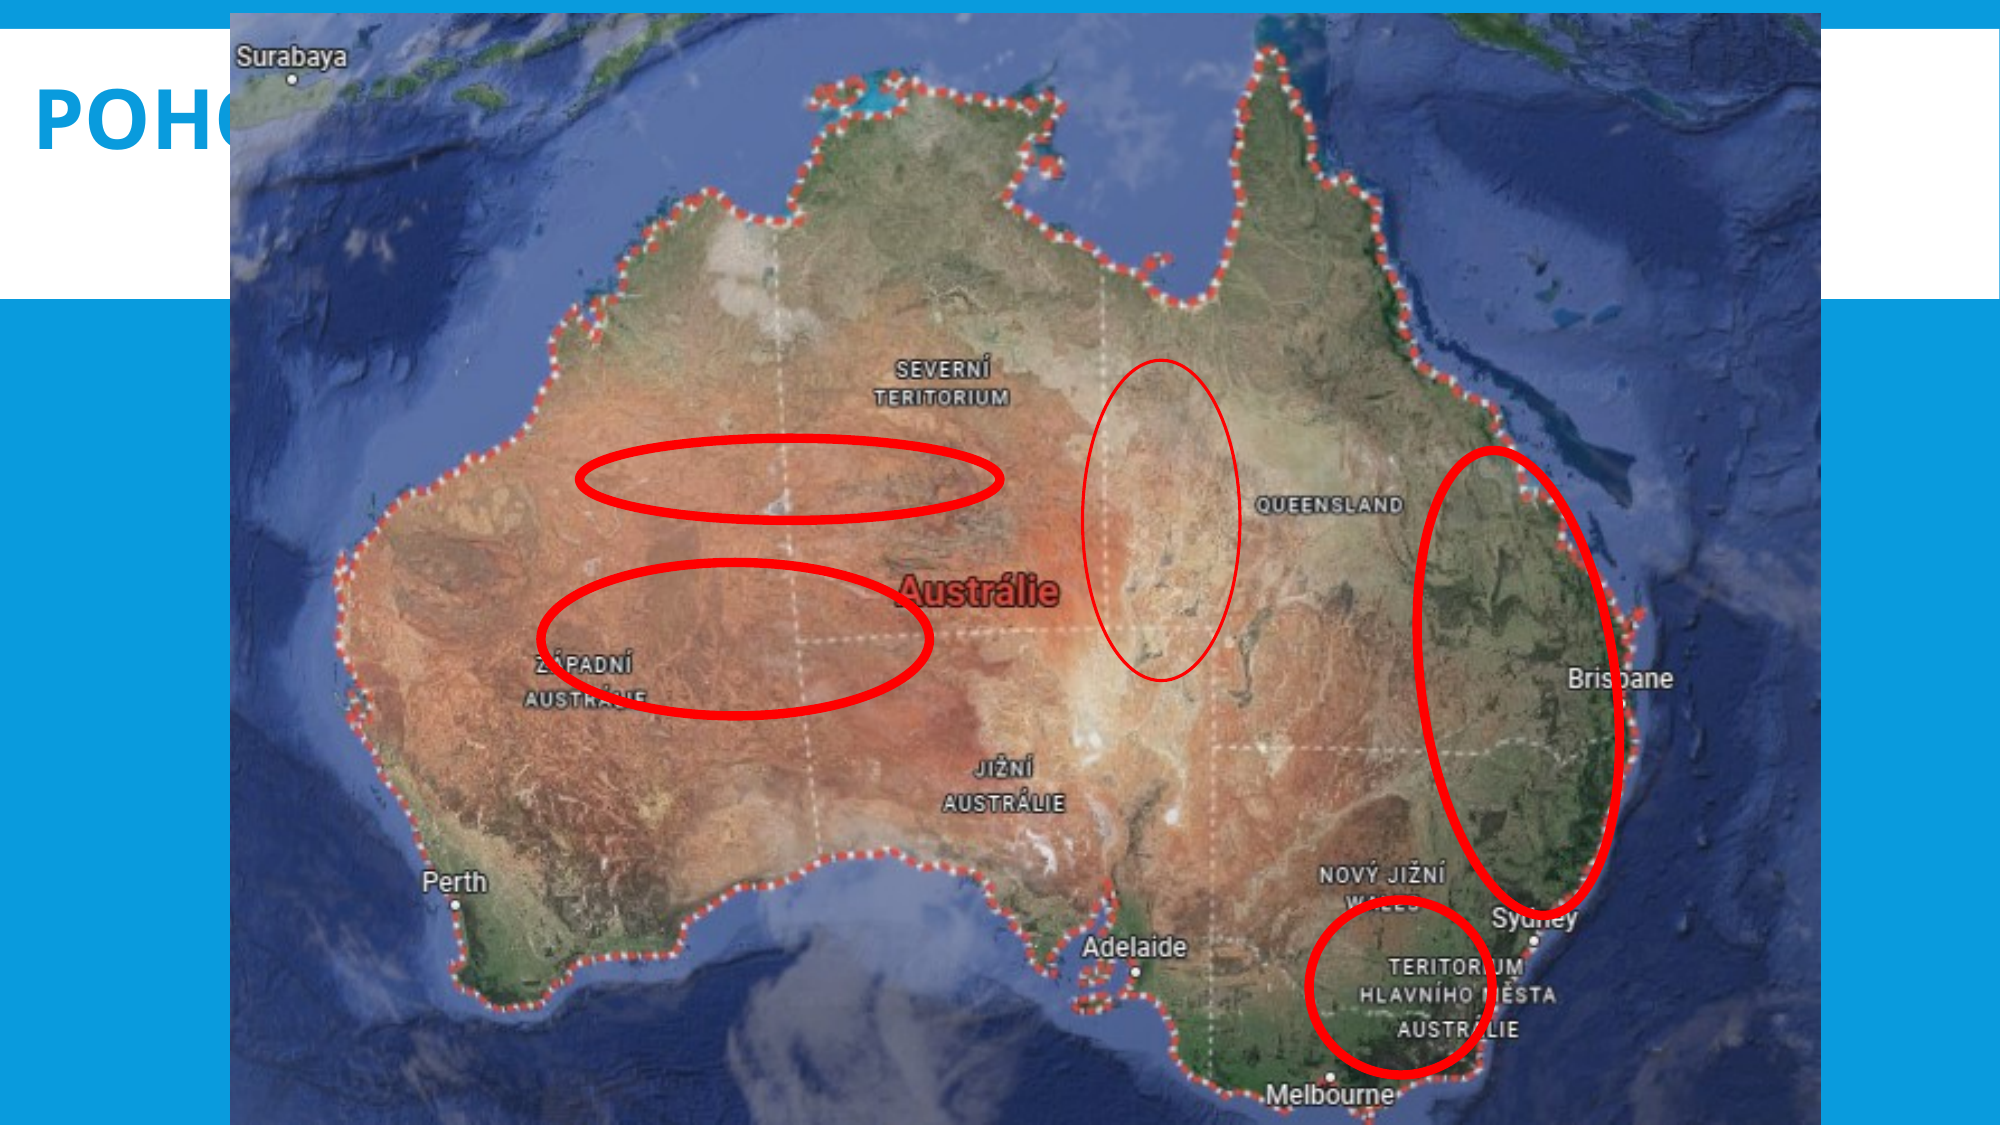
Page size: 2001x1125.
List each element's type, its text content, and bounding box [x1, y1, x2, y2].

title pohoria [17, 39, 222, 210]
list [230, 12, 1822, 1125]
